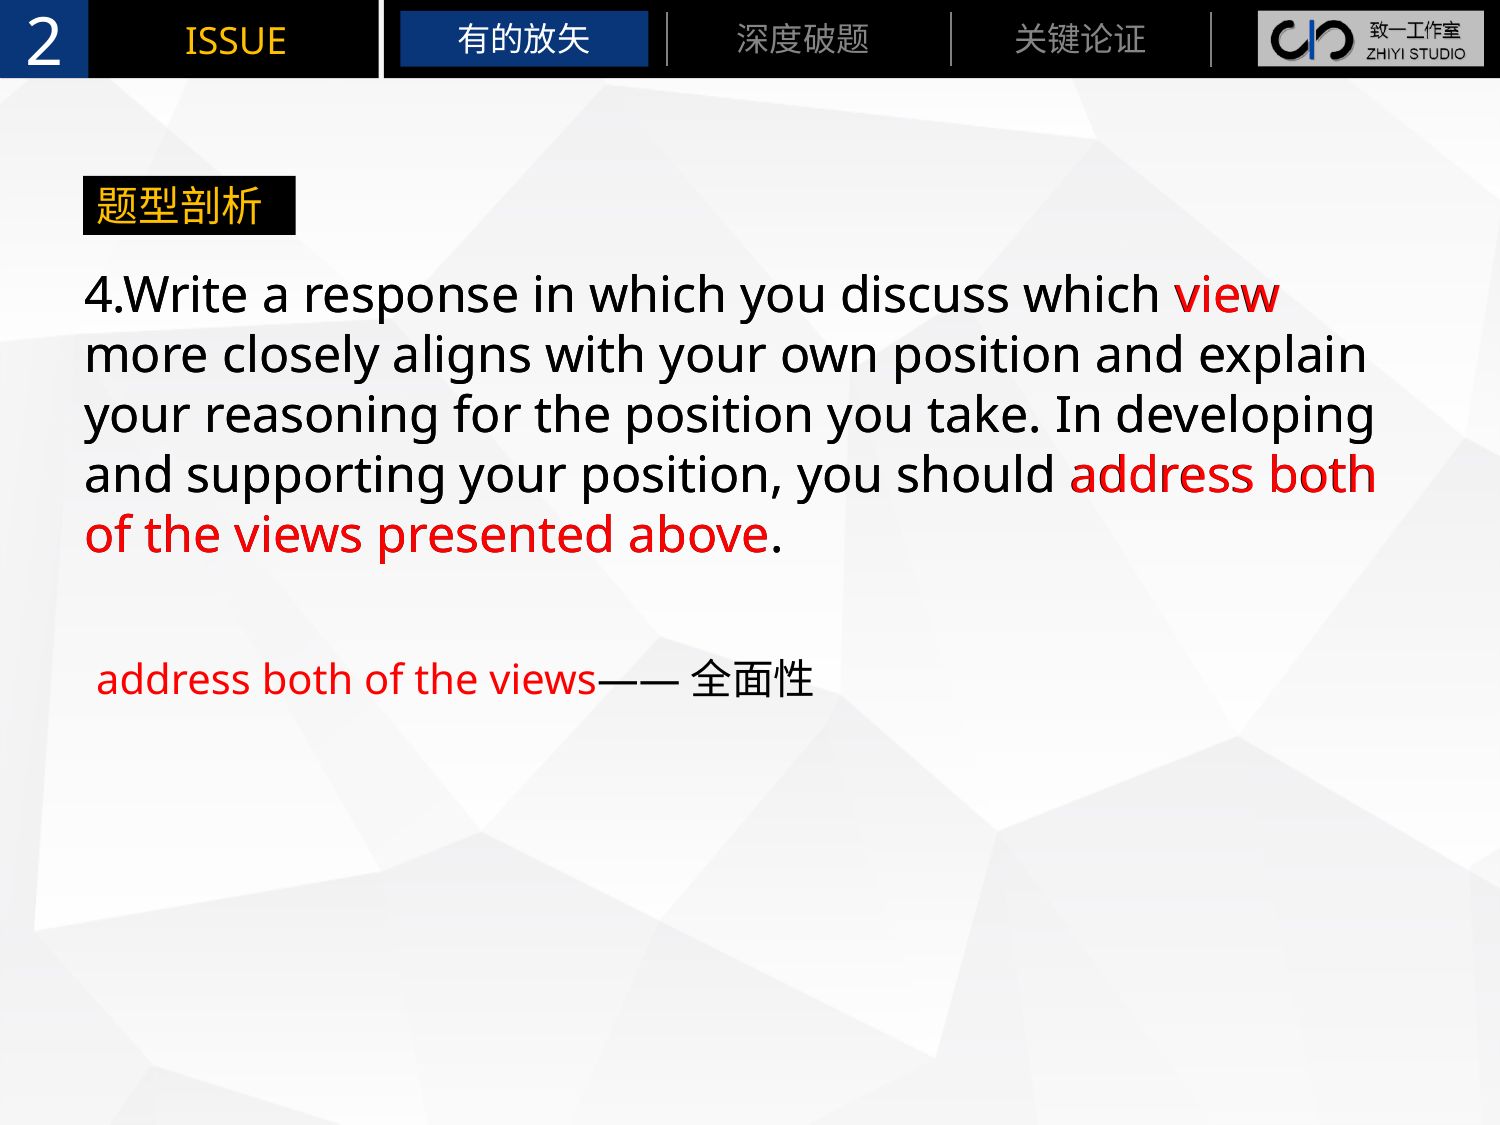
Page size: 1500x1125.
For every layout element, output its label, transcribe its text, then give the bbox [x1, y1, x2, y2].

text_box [0, 0, 89, 87]
text_box ISSUE [123, 9, 349, 70]
picture [0, 0, 1500, 1125]
text_box address both of the views——全面性 [88, 645, 1329, 710]
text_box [82, 172, 296, 247]
picture [1266, 7, 1469, 69]
text_box 4.Write a response in which you discuss which view more closely aligns with your own position and explain your reasoning for the position you take. In developing and supporting your position, you should address both of the views presented above. [76, 255, 1412, 571]
text_box [957, 7, 1206, 64]
text_box [400, 10, 649, 67]
text_box [383, 0, 1500, 79]
text_box [1472, 10, 1484, 67]
text_box 有的放矢 [411, 10, 637, 66]
text_box [1257, 10, 1262, 67]
text_box [679, 7, 928, 64]
text_box [94, 0, 379, 79]
